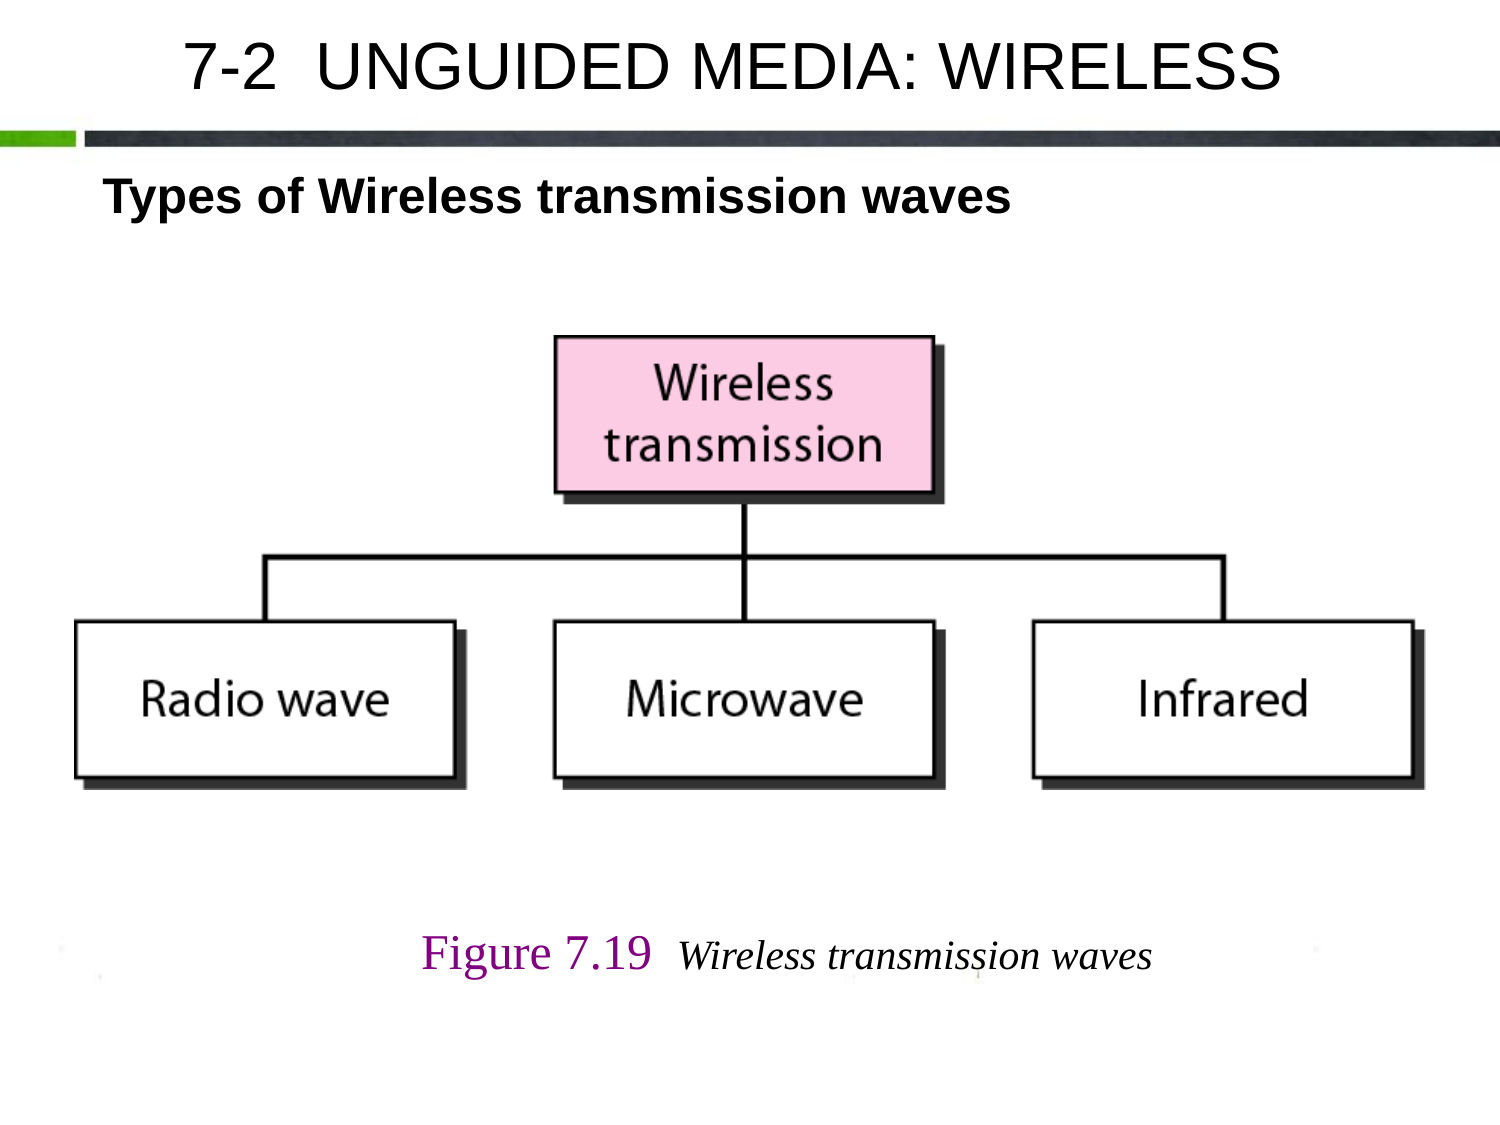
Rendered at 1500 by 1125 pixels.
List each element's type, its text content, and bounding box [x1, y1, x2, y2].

text_box Types of Wireless transmission waves [87, 149, 1488, 244]
text_box 7-2 UNGUIDED MEDIA: WIRELESS [167, 15, 1299, 111]
text_box Figure 7.19 Wireless transmission waves [406, 912, 1169, 988]
picture [0, 0, 1500, 1125]
